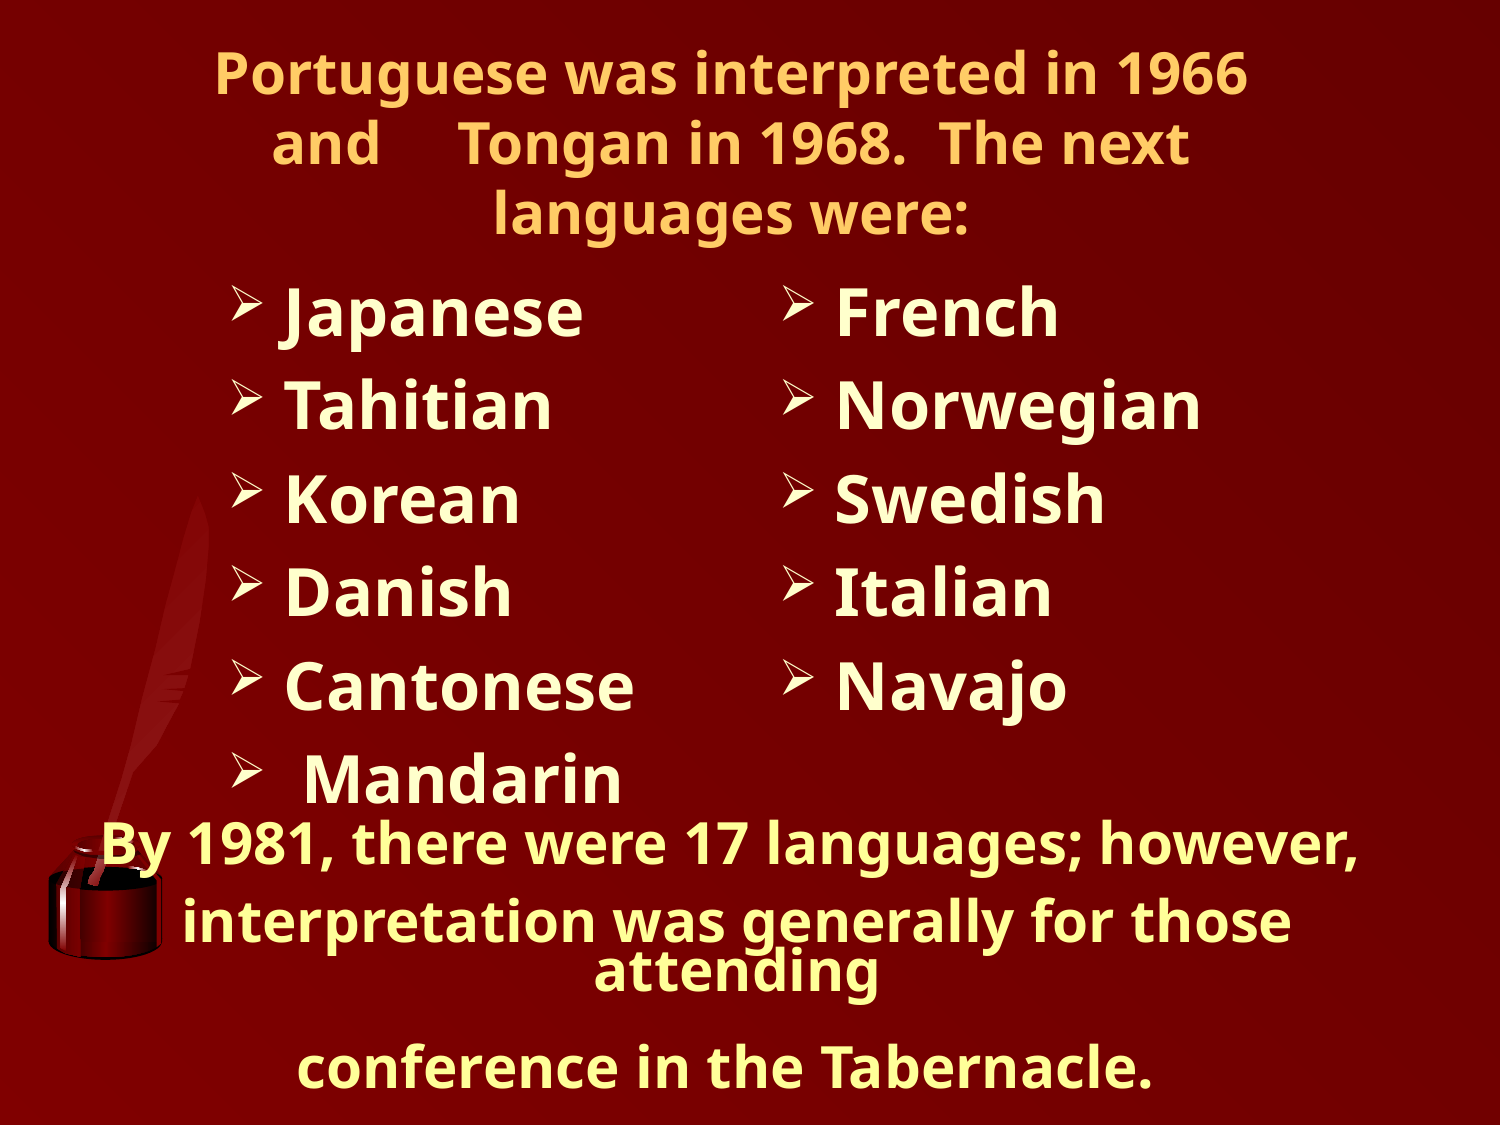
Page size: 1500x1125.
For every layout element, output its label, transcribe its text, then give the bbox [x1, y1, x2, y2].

text_box By 1981, there were 17 languages; however, interpretation was generally for those attending conference in the Tabernacle. [62, 817, 1413, 1109]
list Japanese Tahitian Korean Danish Cantonese Mandarin [212, 262, 701, 801]
title Portuguese was interpreted in 1966 and Tongan in 1968. The next languages were: [137, 19, 1326, 263]
list French Norwegian Swedish Italian Navajo [763, 262, 1251, 738]
